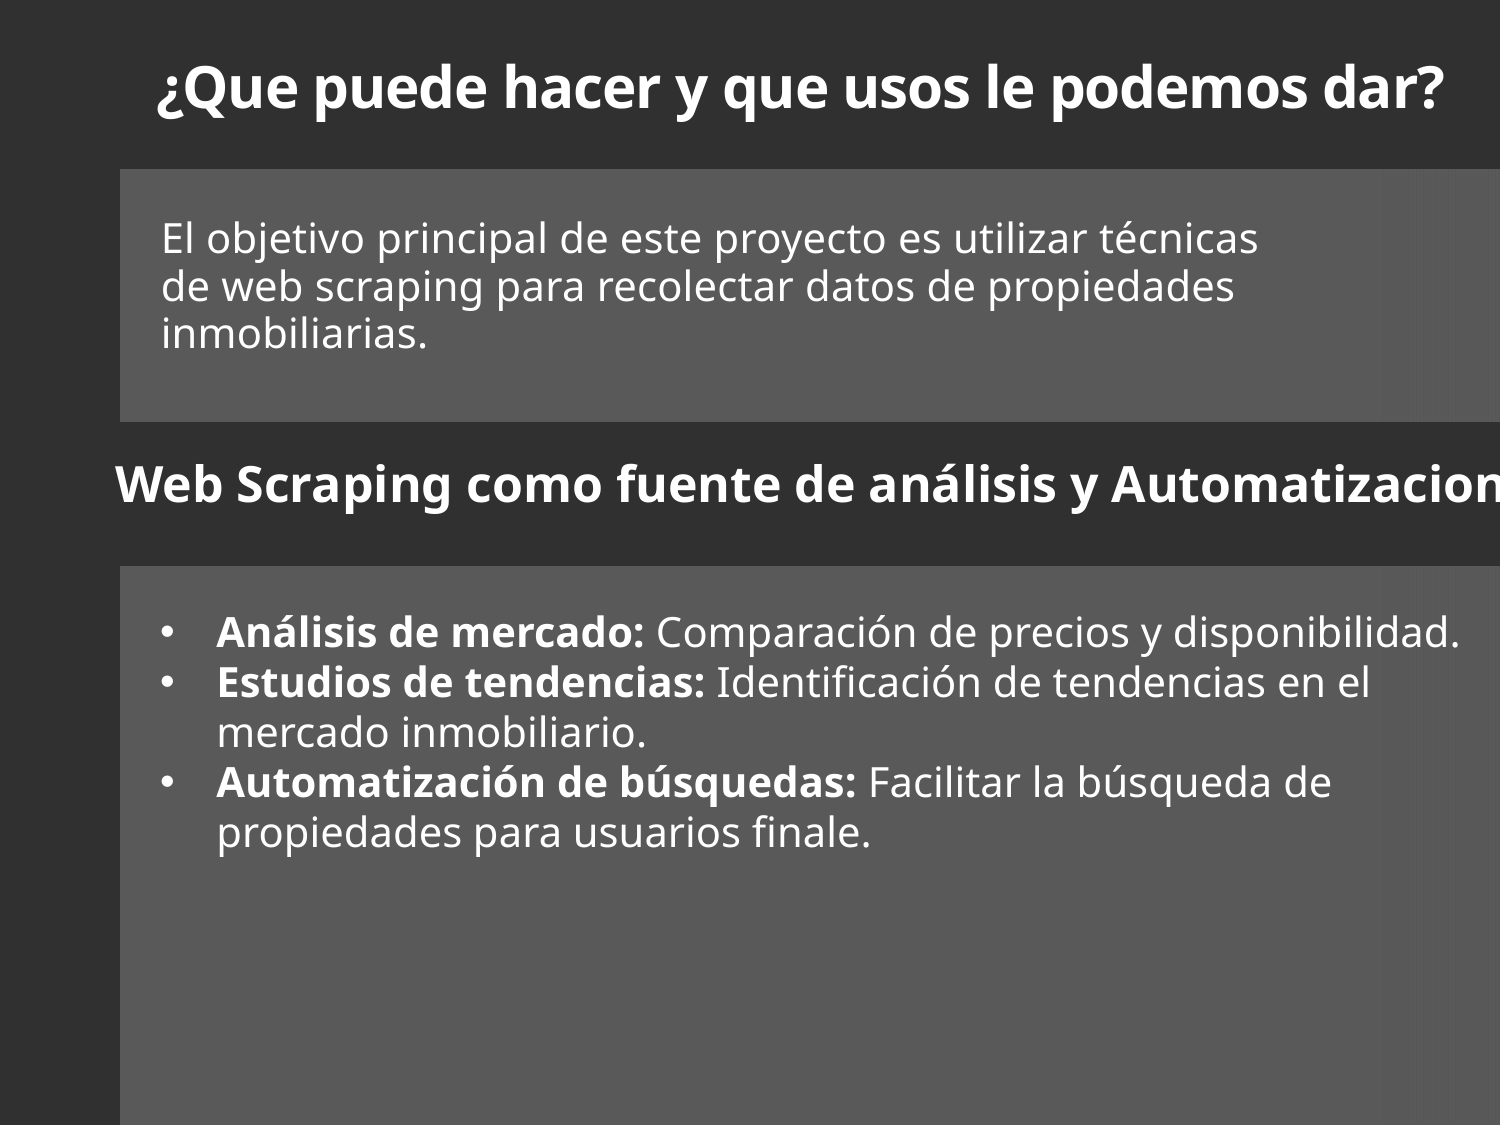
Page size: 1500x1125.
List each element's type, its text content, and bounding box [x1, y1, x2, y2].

list El objetivo principal de este proyecto es utilizar técnicas de web scraping para recolectar datos de propiedades inmobiliarias. [145, 207, 1296, 418]
text_box Análisis de mercado: Comparación de precios y disponibilidad. Estudios de tendencias: Identificación de tendencias en el mercado inmobiliario. Automatización de búsquedas: Facilitar la búsqueda de propiedades para usuarios finale. [145, 598, 1373, 864]
picture [0, 0, 1500, 1125]
